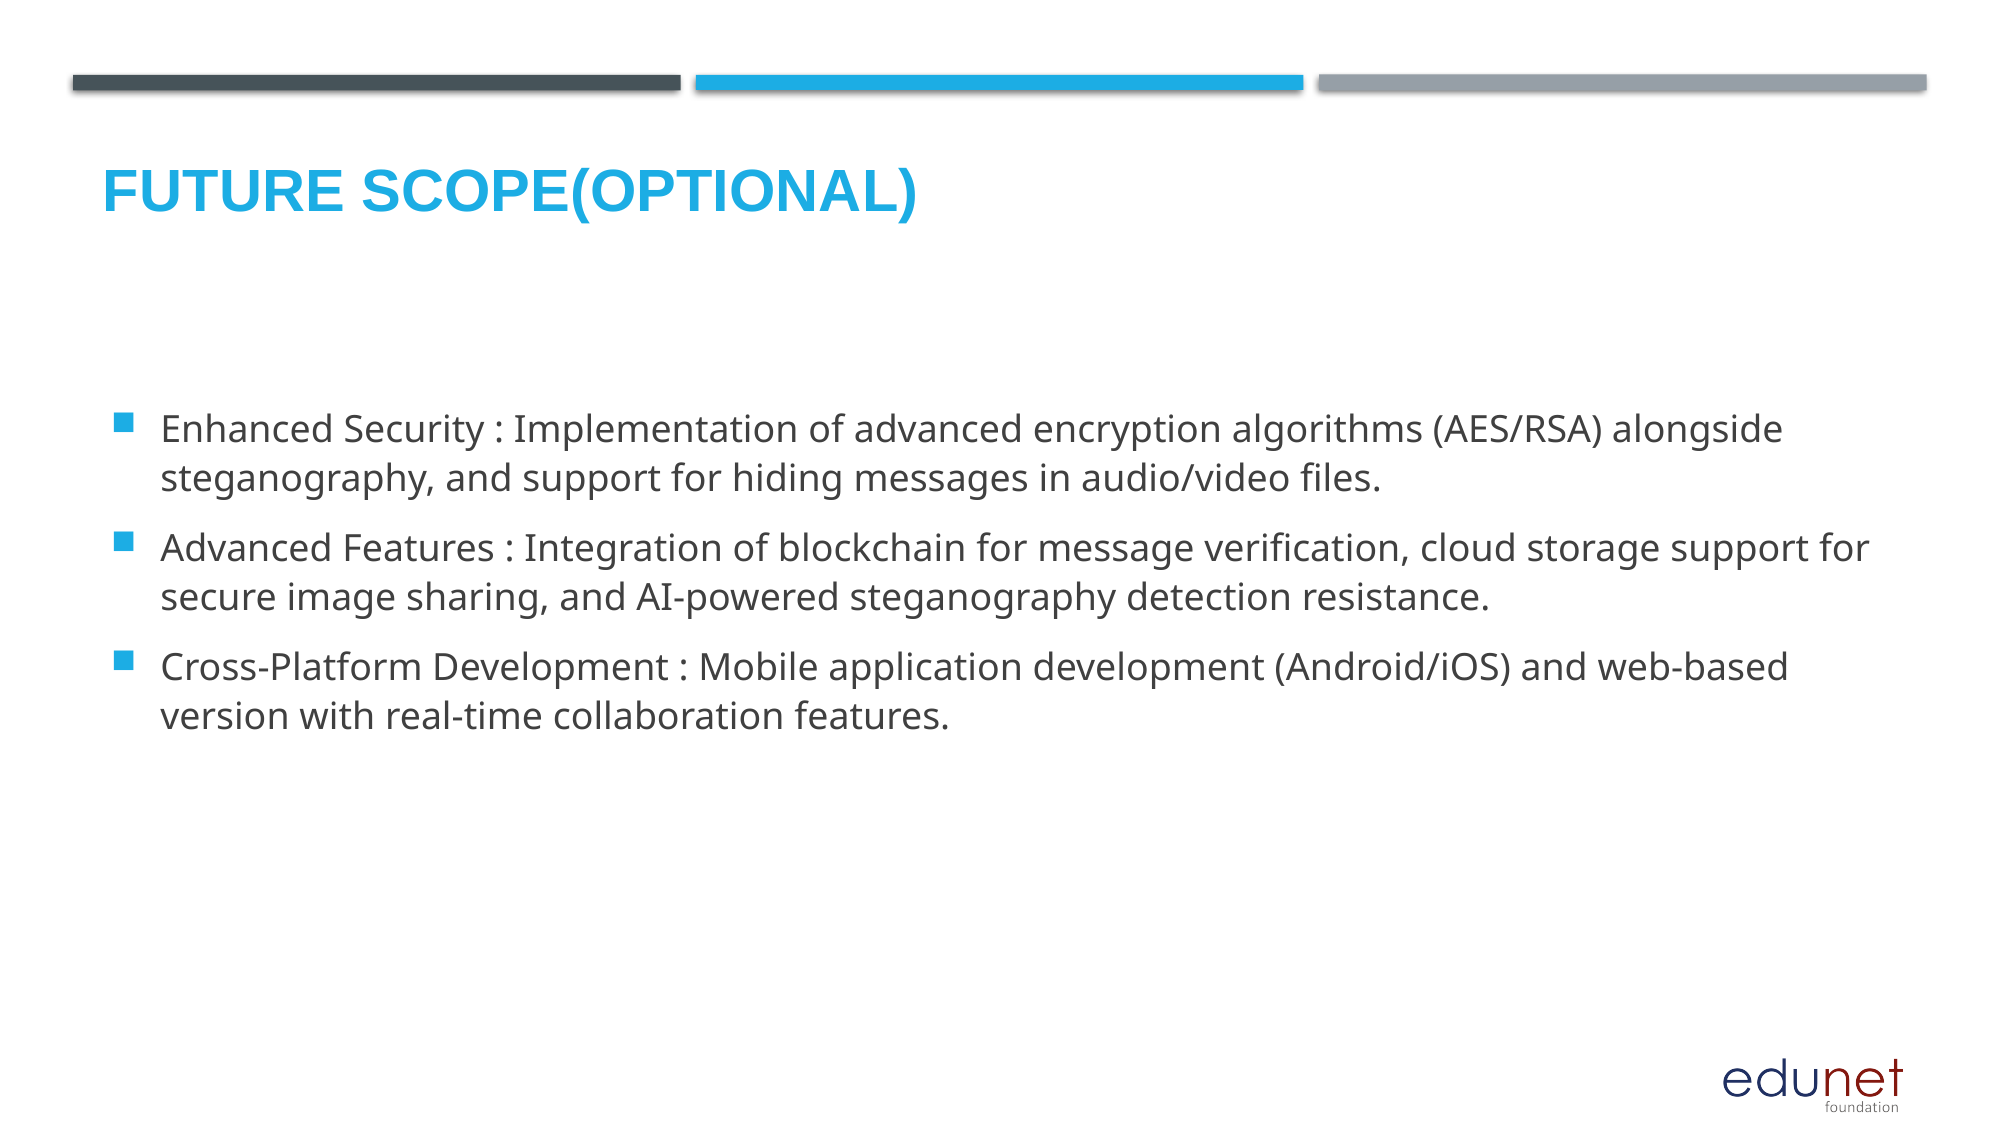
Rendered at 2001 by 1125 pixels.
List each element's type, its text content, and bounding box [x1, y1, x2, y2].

text_box Future scope(optional) [87, 143, 1898, 231]
list Enhanced Security : Implementation of advanced encryption algorithms (AES/RSA) alongside steganography, and support for hiding messages in audio/video files. Advanced Features : Integration of blockchain for message verification, cloud storage support for secure image sharing, and AI-powered steganography detection resistance. Cross-Platform Development : Mobile application development (Android/iOS) and web-based version with real-time collaboration features. [95, 218, 1905, 985]
picture [1719, 1056, 1905, 1116]
